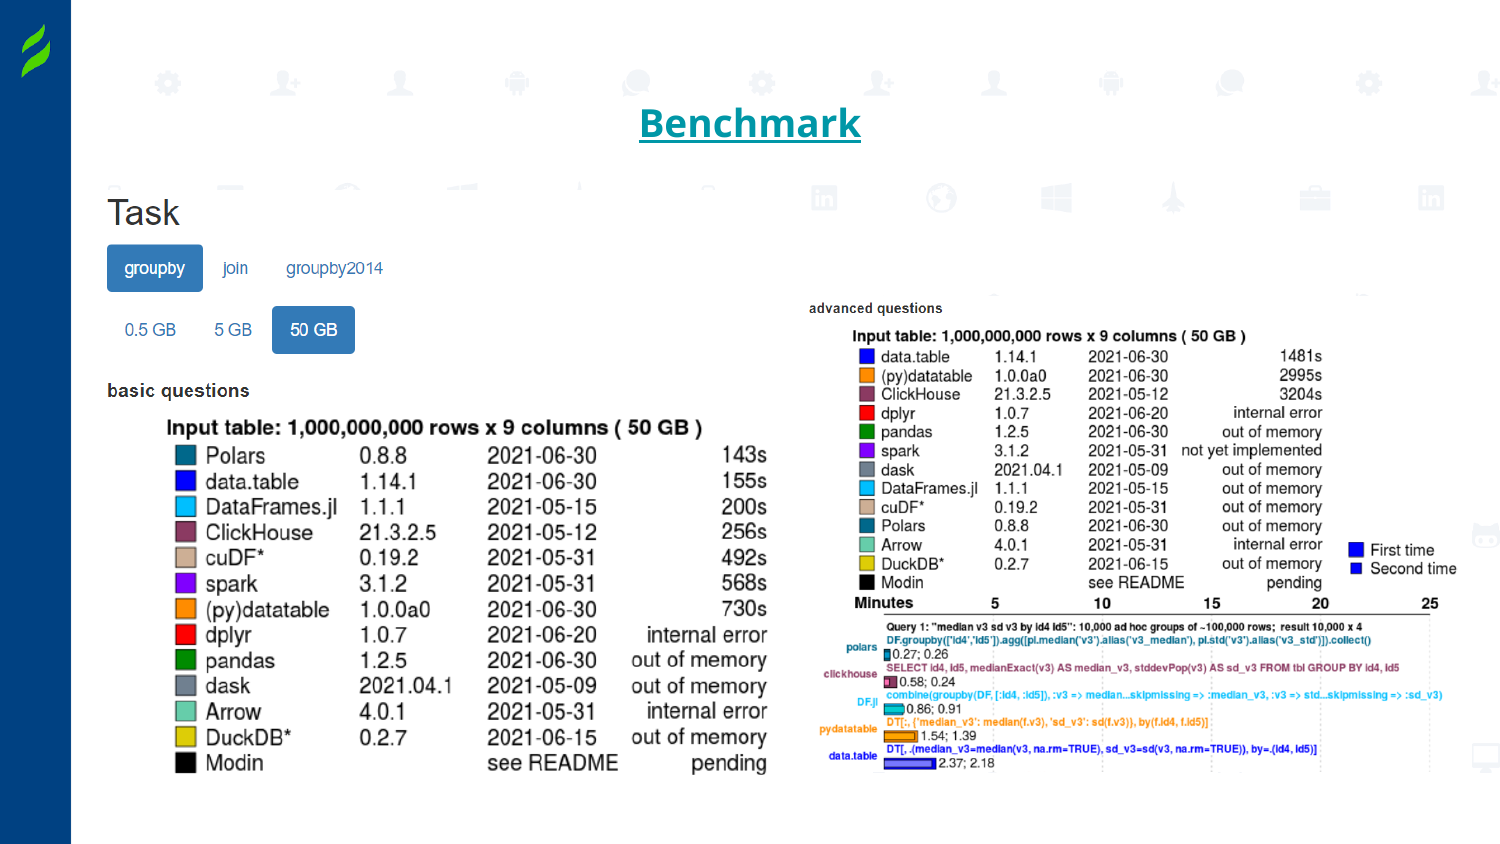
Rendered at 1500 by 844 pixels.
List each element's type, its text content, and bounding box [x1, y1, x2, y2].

picture [0, 0, 1500, 844]
title Benchmark [51, 72, 1449, 167]
